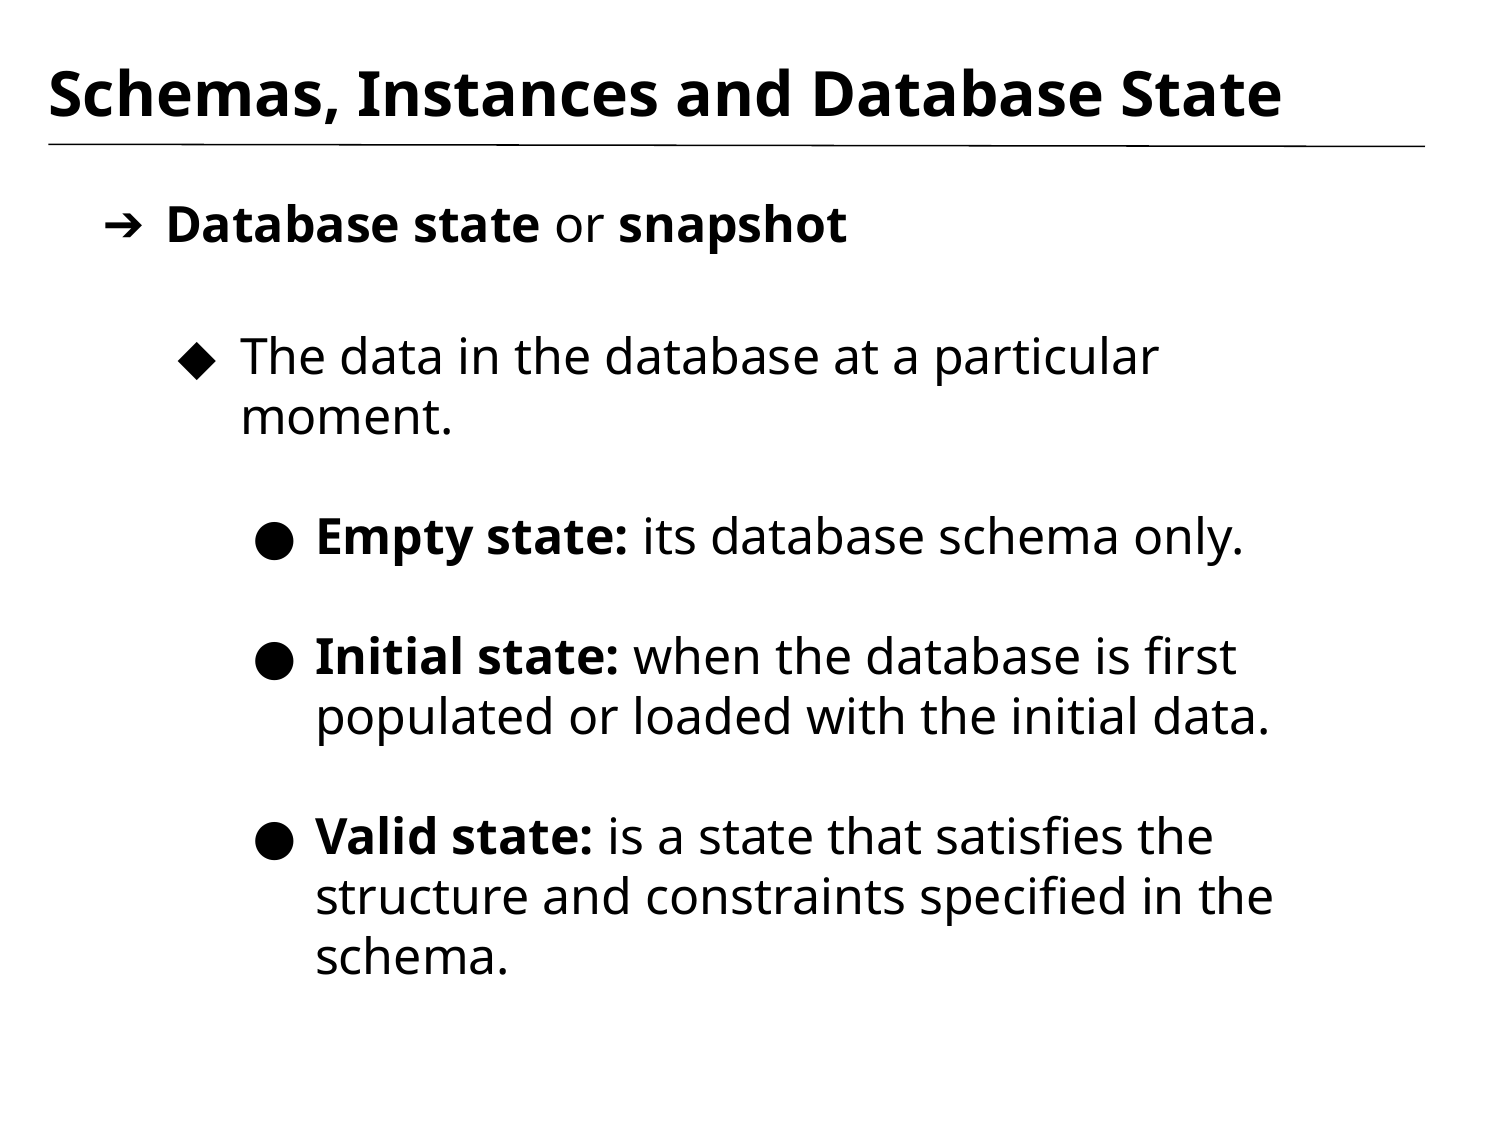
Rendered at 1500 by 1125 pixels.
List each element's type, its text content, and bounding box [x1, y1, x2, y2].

list Database state or snapshot The data in the database at a particular moment. Empty state: its database schema only. Initial state: when the database is first populated or loaded with the initial data. Valid state: is a state that satisfies the structure and constraints specified in the schema. [75, 177, 1384, 911]
title Schemas, Instances and Database State [33, 32, 1384, 145]
